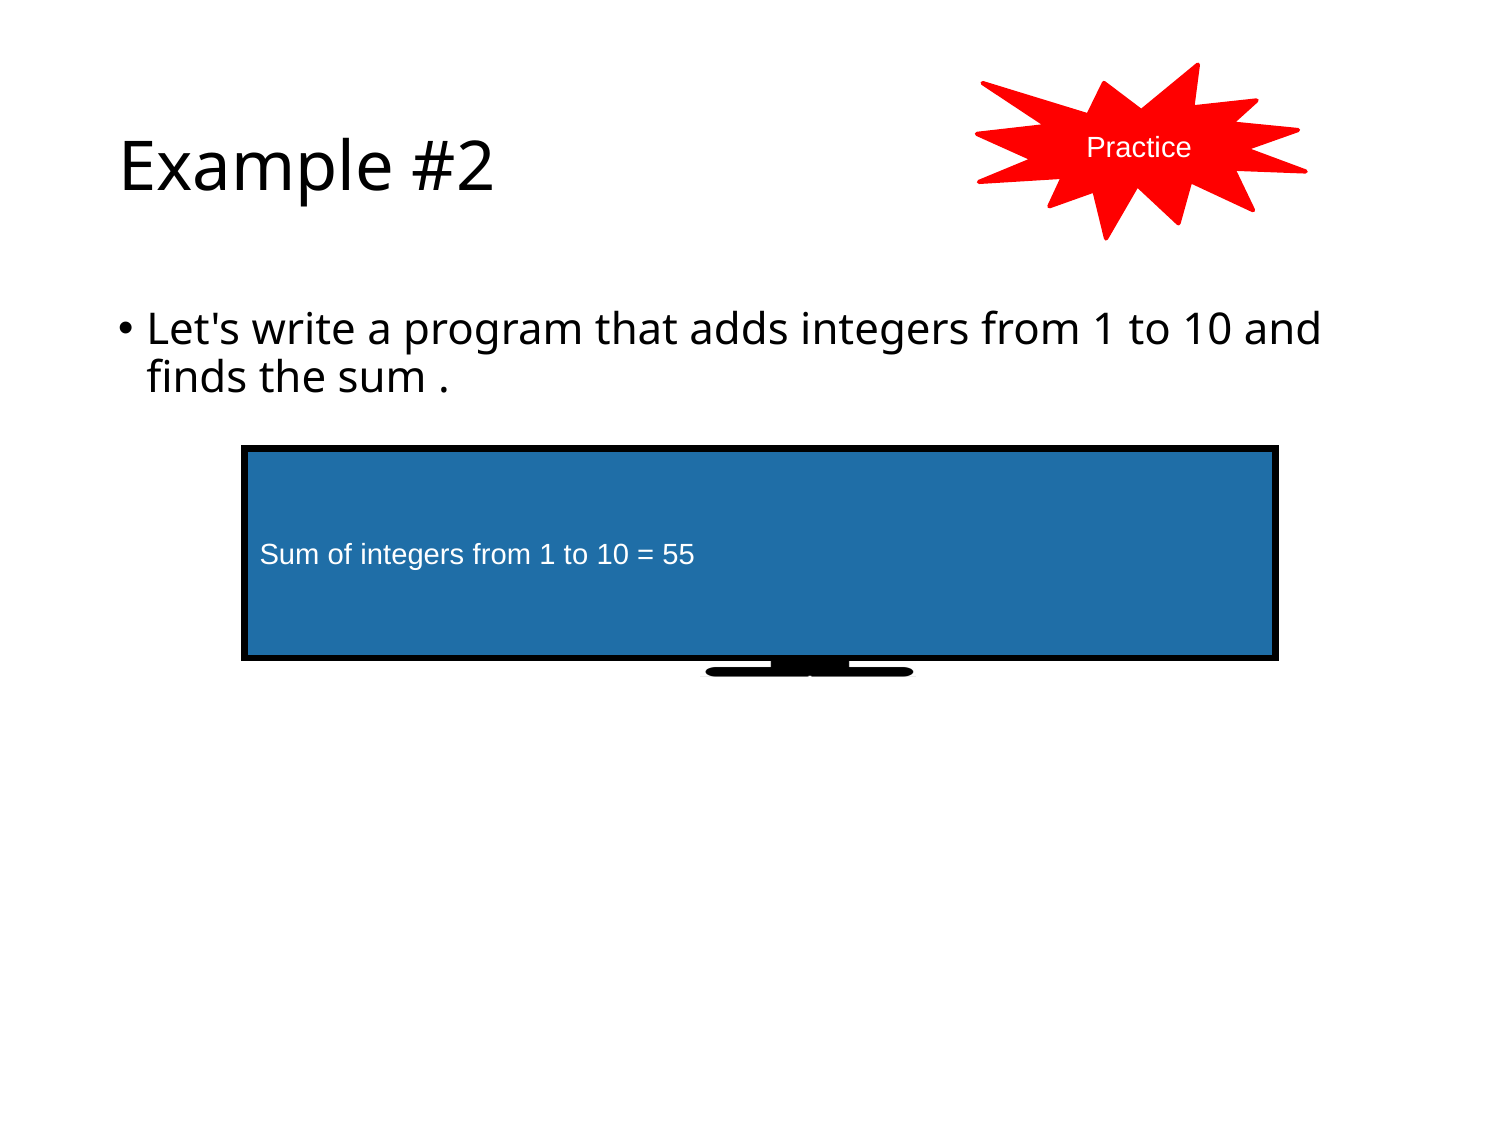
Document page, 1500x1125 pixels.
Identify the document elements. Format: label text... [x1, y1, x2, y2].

list Let's write a program that adds integers from 1 to 10 and finds the sum . [103, 299, 1397, 1014]
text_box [244, 448, 1276, 677]
text_box Practice [976, 64, 1306, 239]
title Example #2 [103, 59, 1397, 278]
